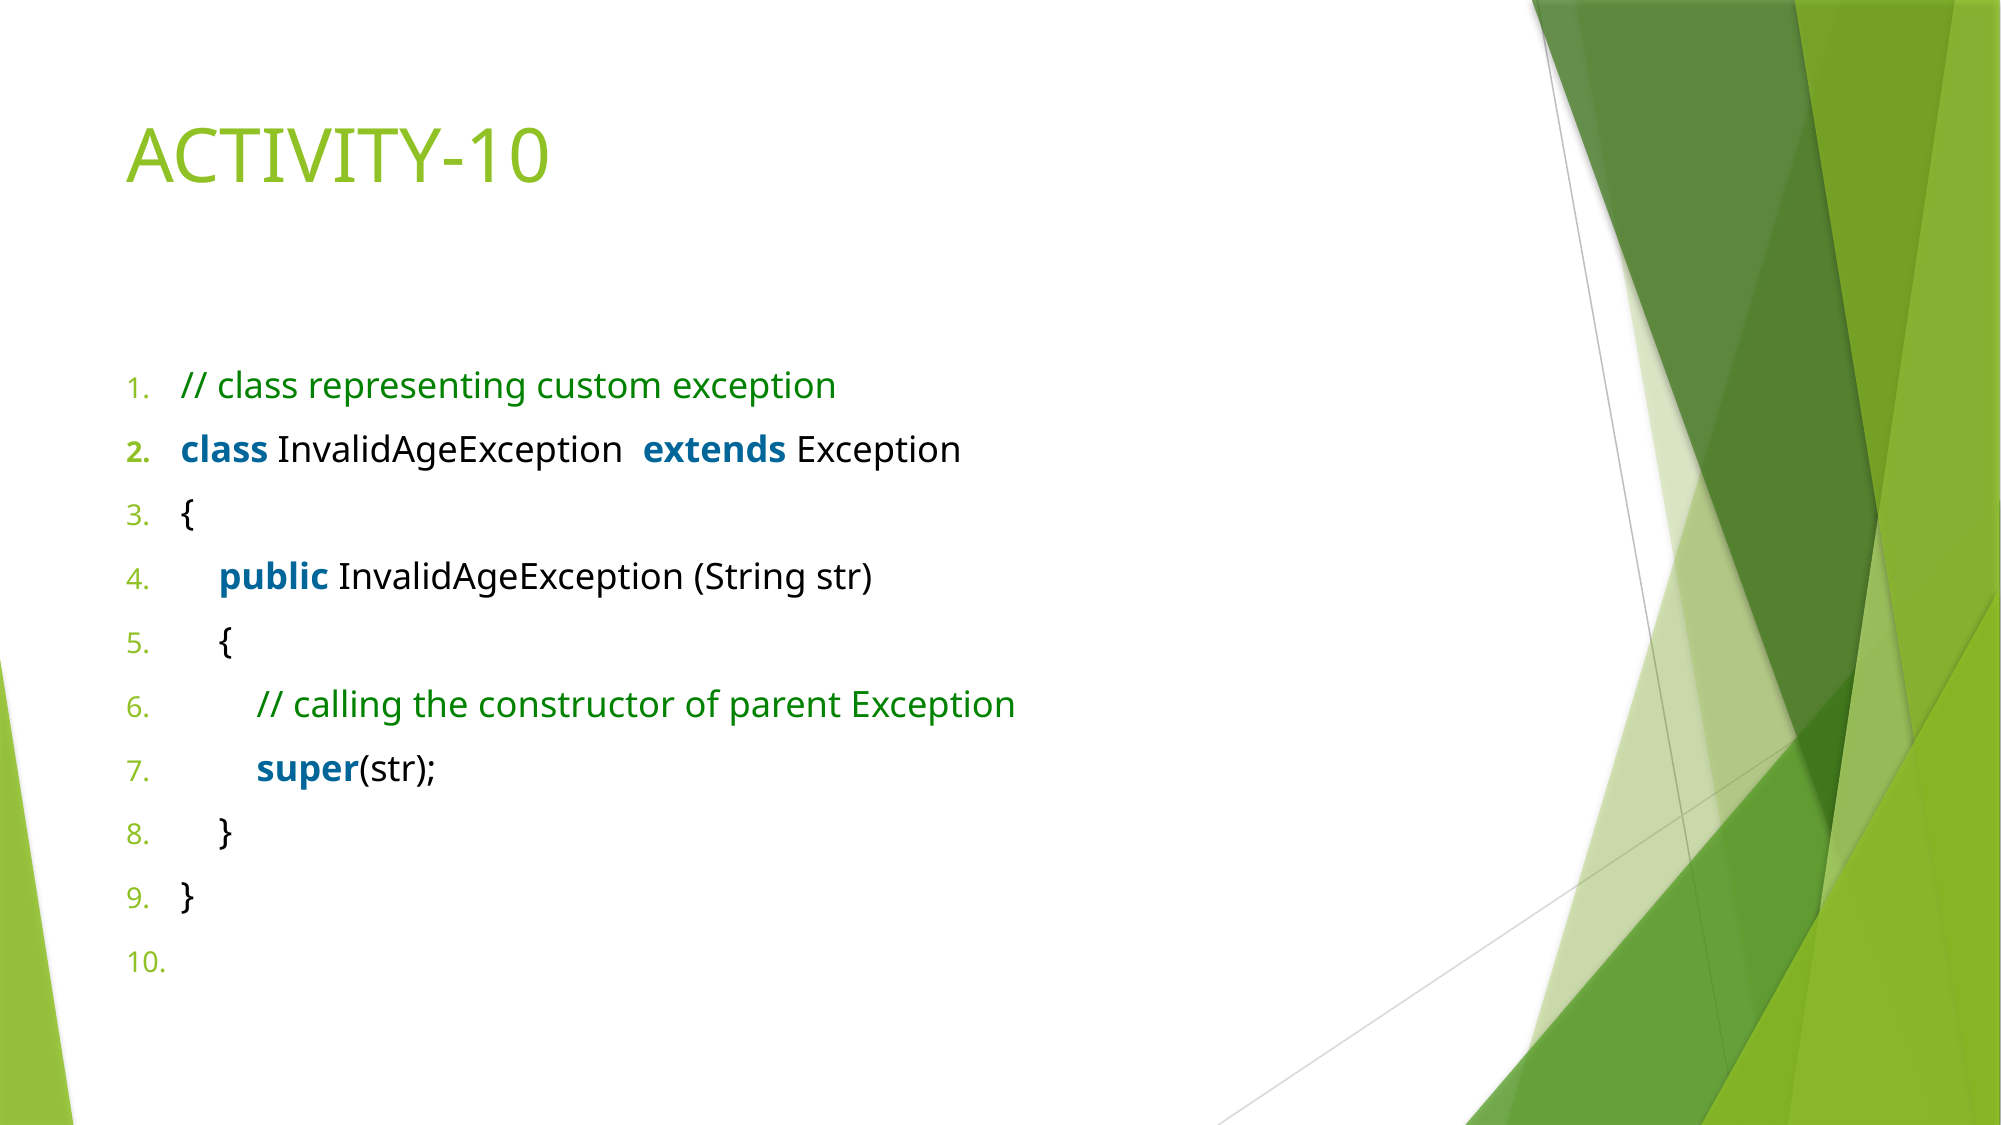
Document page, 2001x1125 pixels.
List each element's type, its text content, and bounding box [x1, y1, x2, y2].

list // class representing custom exception class InvalidAgeException extends Exception { public InvalidAgeException (String str) { // calling the constructor of parent Exception super(str); } } [111, 354, 1522, 992]
title ACTIVITY-10 [111, 99, 1522, 317]
